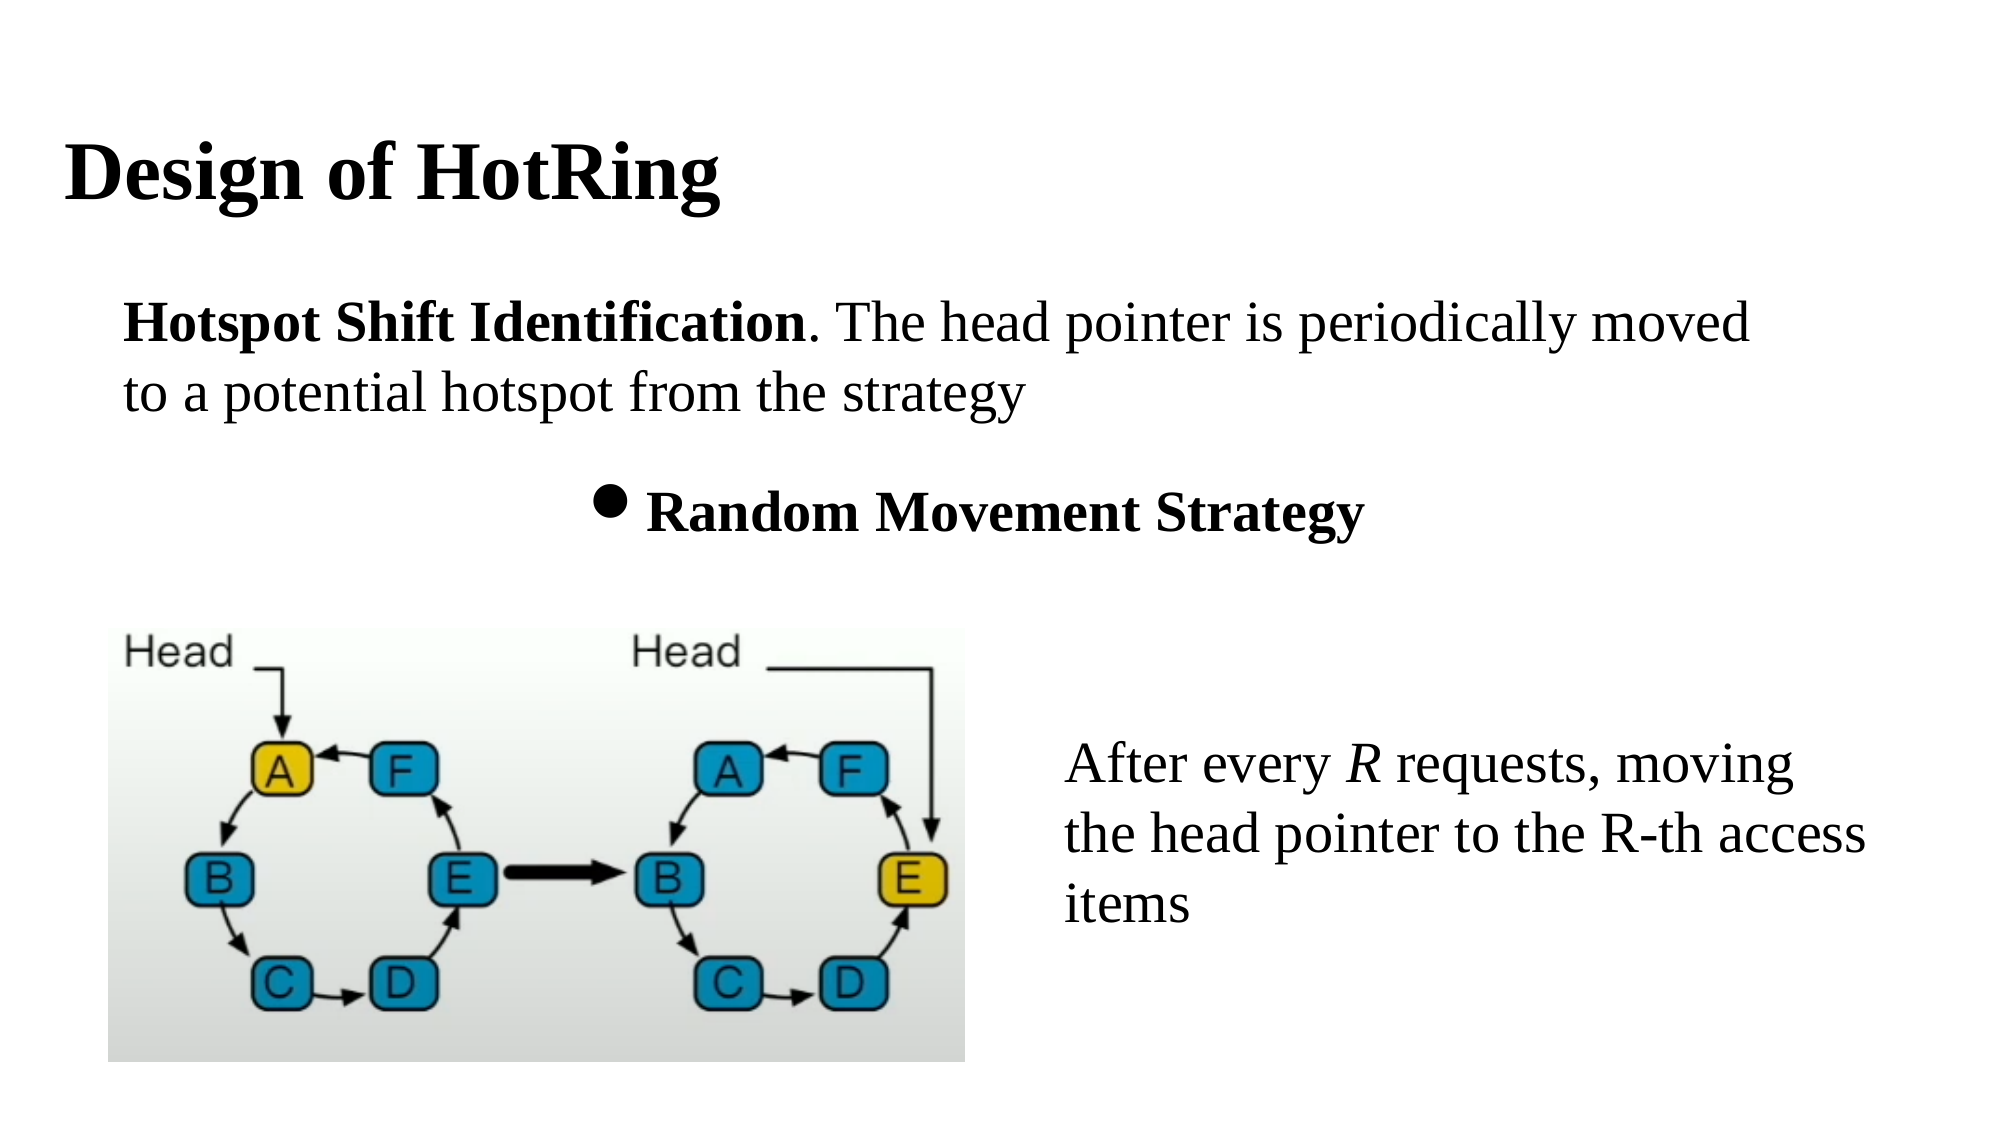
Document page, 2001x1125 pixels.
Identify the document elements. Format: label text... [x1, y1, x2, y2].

text_box After every R requests, moving the head pointer to the R-th access items [1050, 716, 1883, 942]
picture [108, 628, 965, 1062]
text_box Hotspot Shift Identification. The head pointer is periodically moved to a potential hotspot from the strategy [108, 275, 1816, 430]
text_box Design of HotRing [50, 108, 1050, 224]
text_box Random Movement Strategy [573, 466, 1436, 551]
